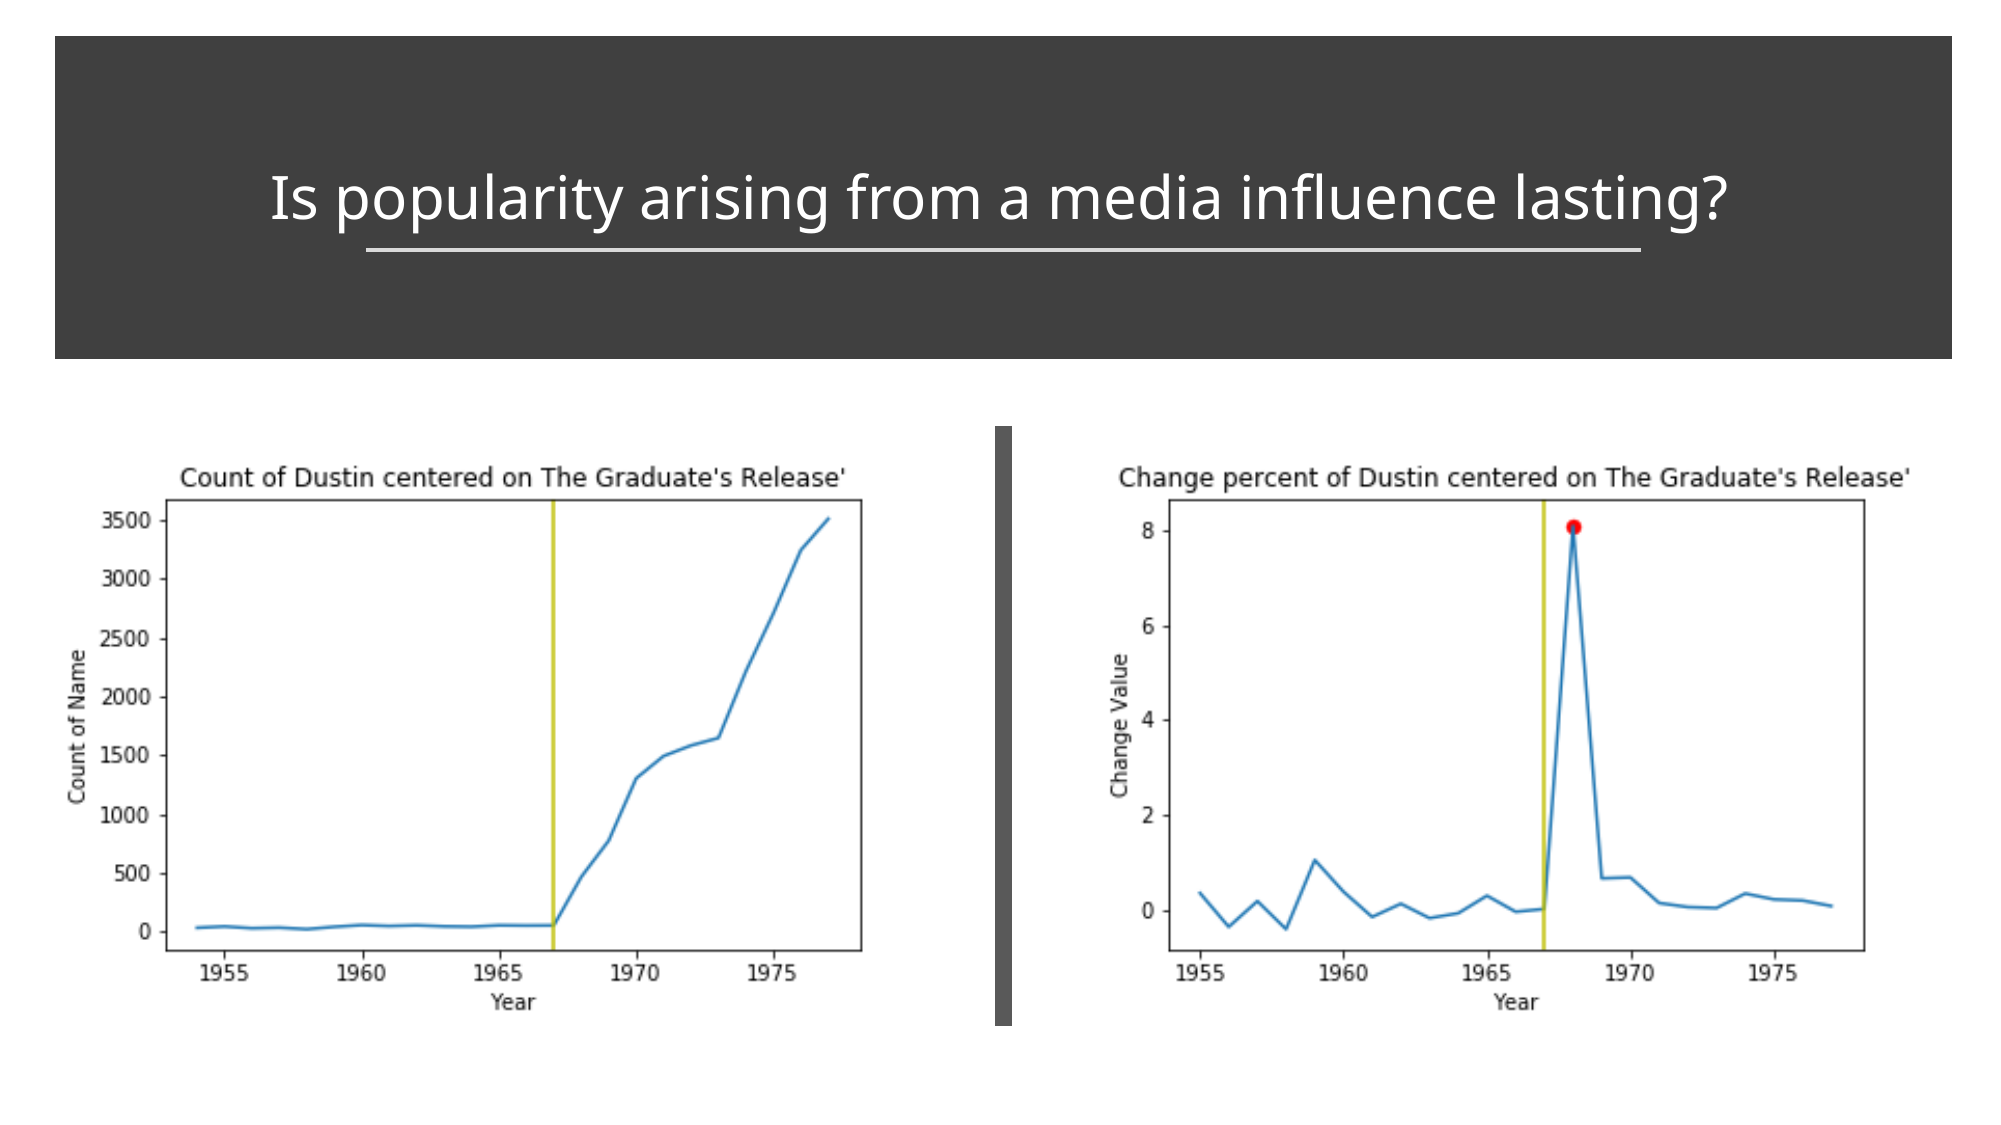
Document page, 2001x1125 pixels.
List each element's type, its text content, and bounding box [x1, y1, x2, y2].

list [54, 427, 950, 1025]
text_box [64, 45, 1942, 350]
picture [1057, 427, 1953, 1025]
title Is popularity arising from a media influence lasting? [89, 71, 1911, 289]
